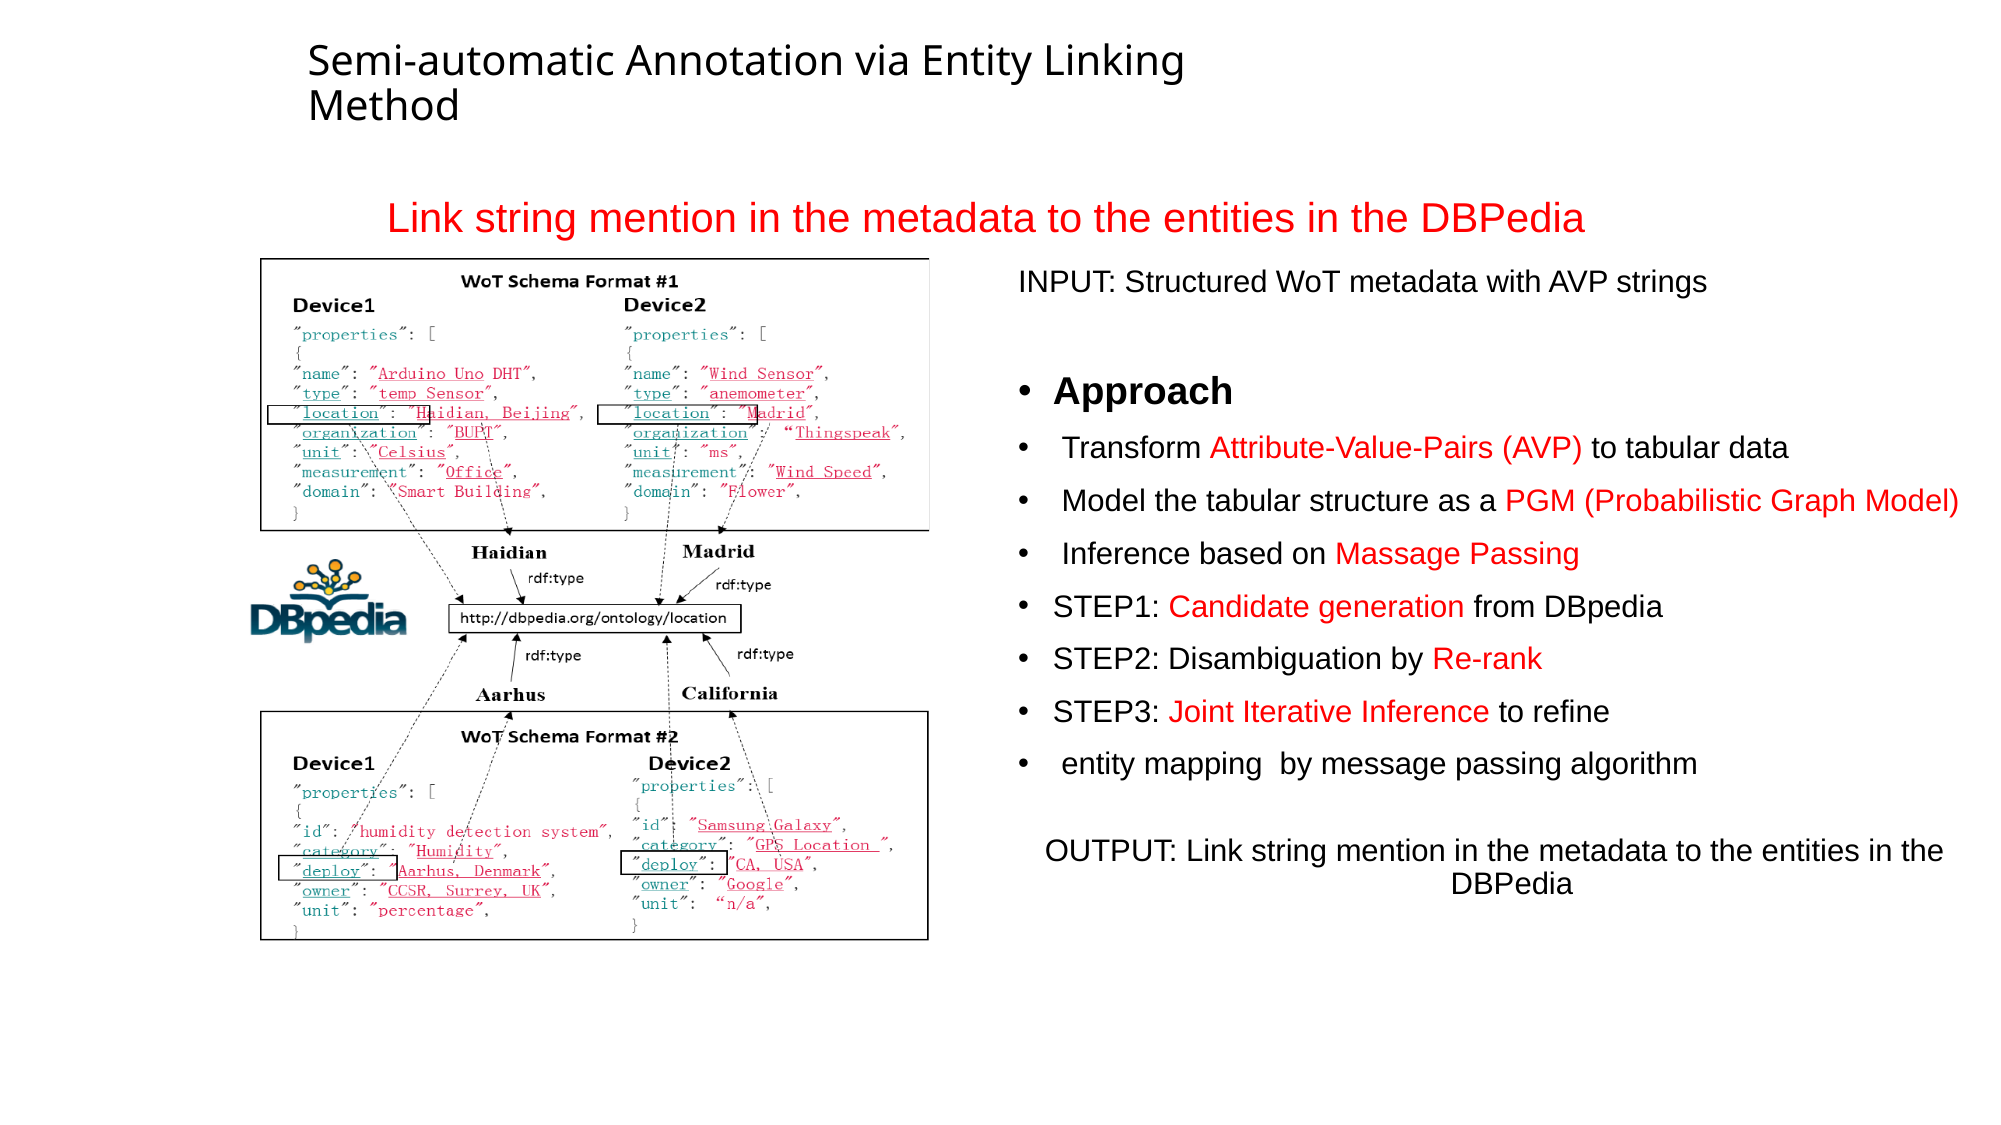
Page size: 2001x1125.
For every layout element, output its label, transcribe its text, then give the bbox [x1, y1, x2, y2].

title Semi-automatic Annotation via Entity Linking Method [292, 19, 1295, 149]
list INPUT: Structured WoT metadata with AVP strings Approach Transform Attribute-Value-Pairs (AVP) to tabular data Model the tabular structure as a PGM (Probabilistic Graph Model) Inference based on Massage Passing STEP1: Candidate generation from DBpedia STEP2: Disambiguation by Re-rank STEP3: Joint Iterative Inference to refine entity mapping by message passing algorithm OUTPUT: Link string mention in the metadata to the entities in the DBPedia [1003, 258, 1987, 948]
picture [249, 258, 930, 948]
text_box Link string mention in the metadata to the entities in the DBPedia [292, 183, 1681, 249]
